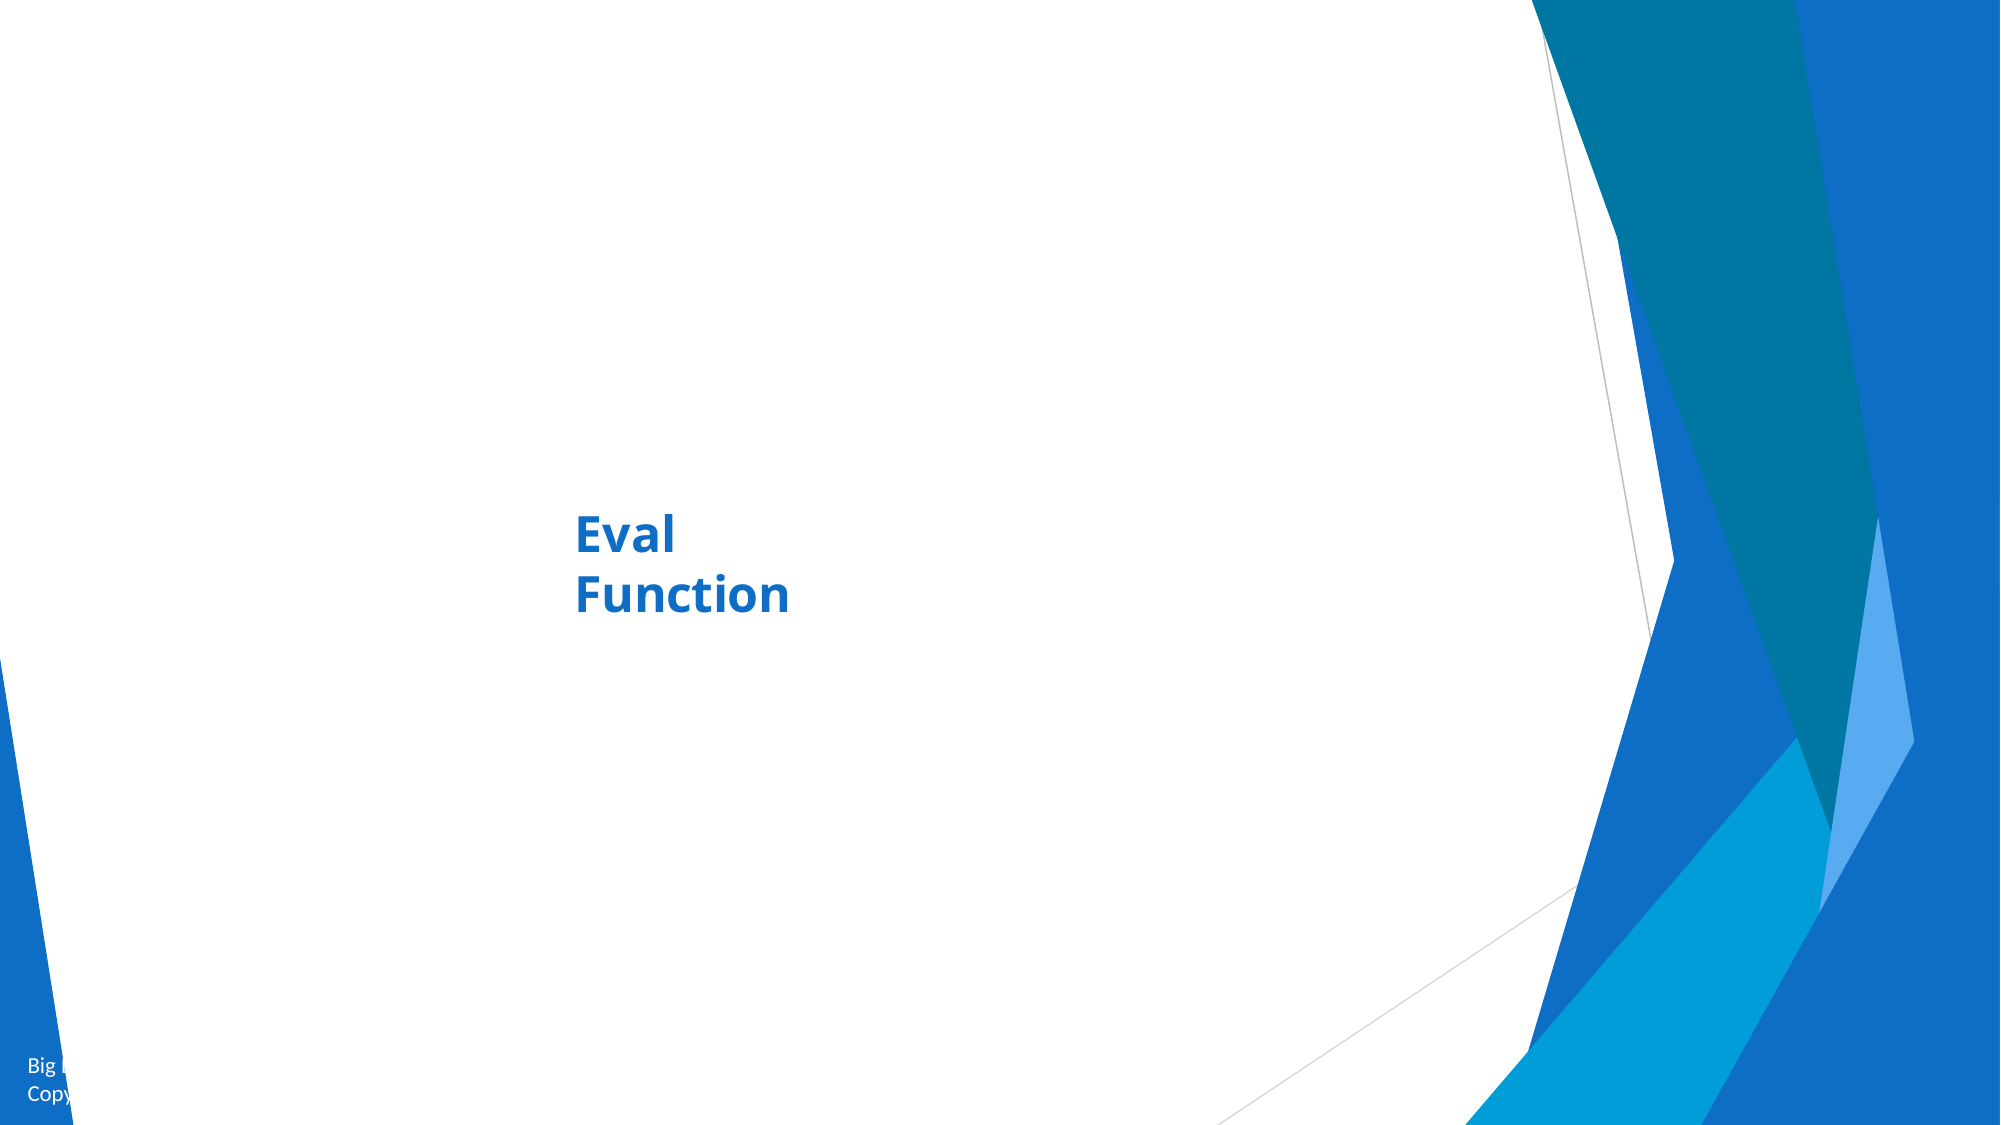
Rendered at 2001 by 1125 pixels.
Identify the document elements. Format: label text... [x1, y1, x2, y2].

footer Big Data and Analytics by Seema Acharya and Subhashini Chellappan Copyright 2015, WILEY INDIA PVT. LTD. [25, 1054, 667, 1125]
title Eval Function [572, 501, 892, 690]
